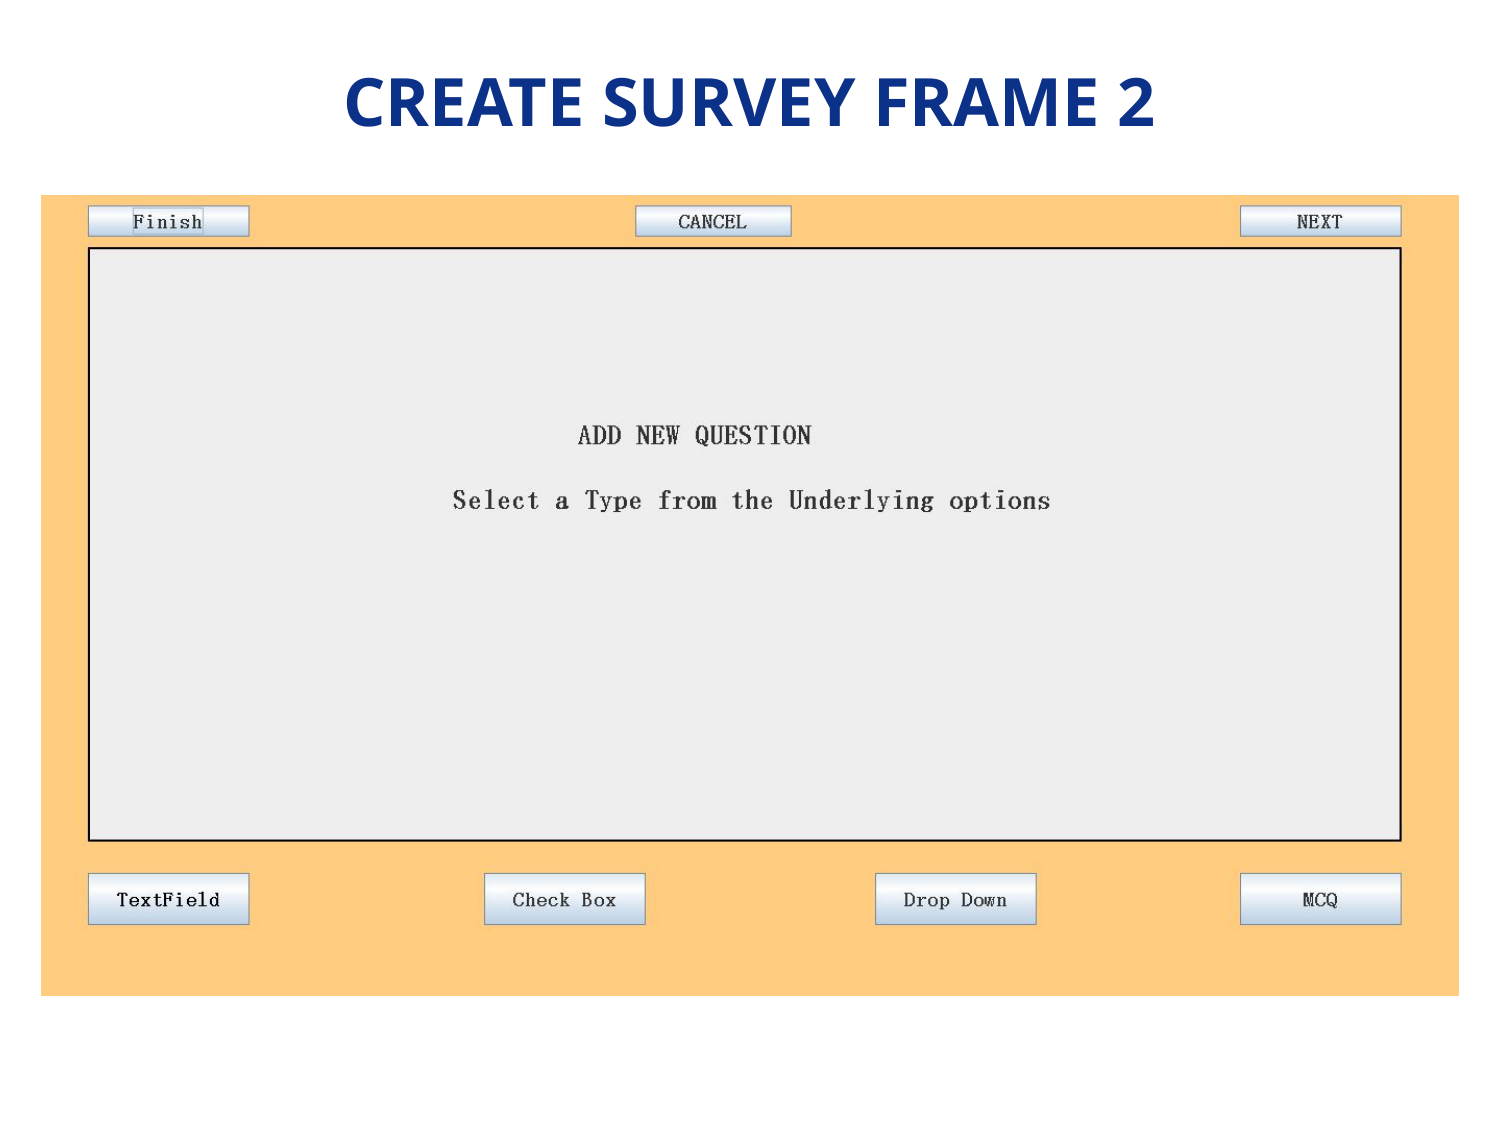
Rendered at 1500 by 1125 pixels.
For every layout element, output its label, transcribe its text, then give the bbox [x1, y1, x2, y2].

picture [41, 195, 1459, 996]
title CREATE SURVEY FRAME 2 [74, 46, 1426, 153]
